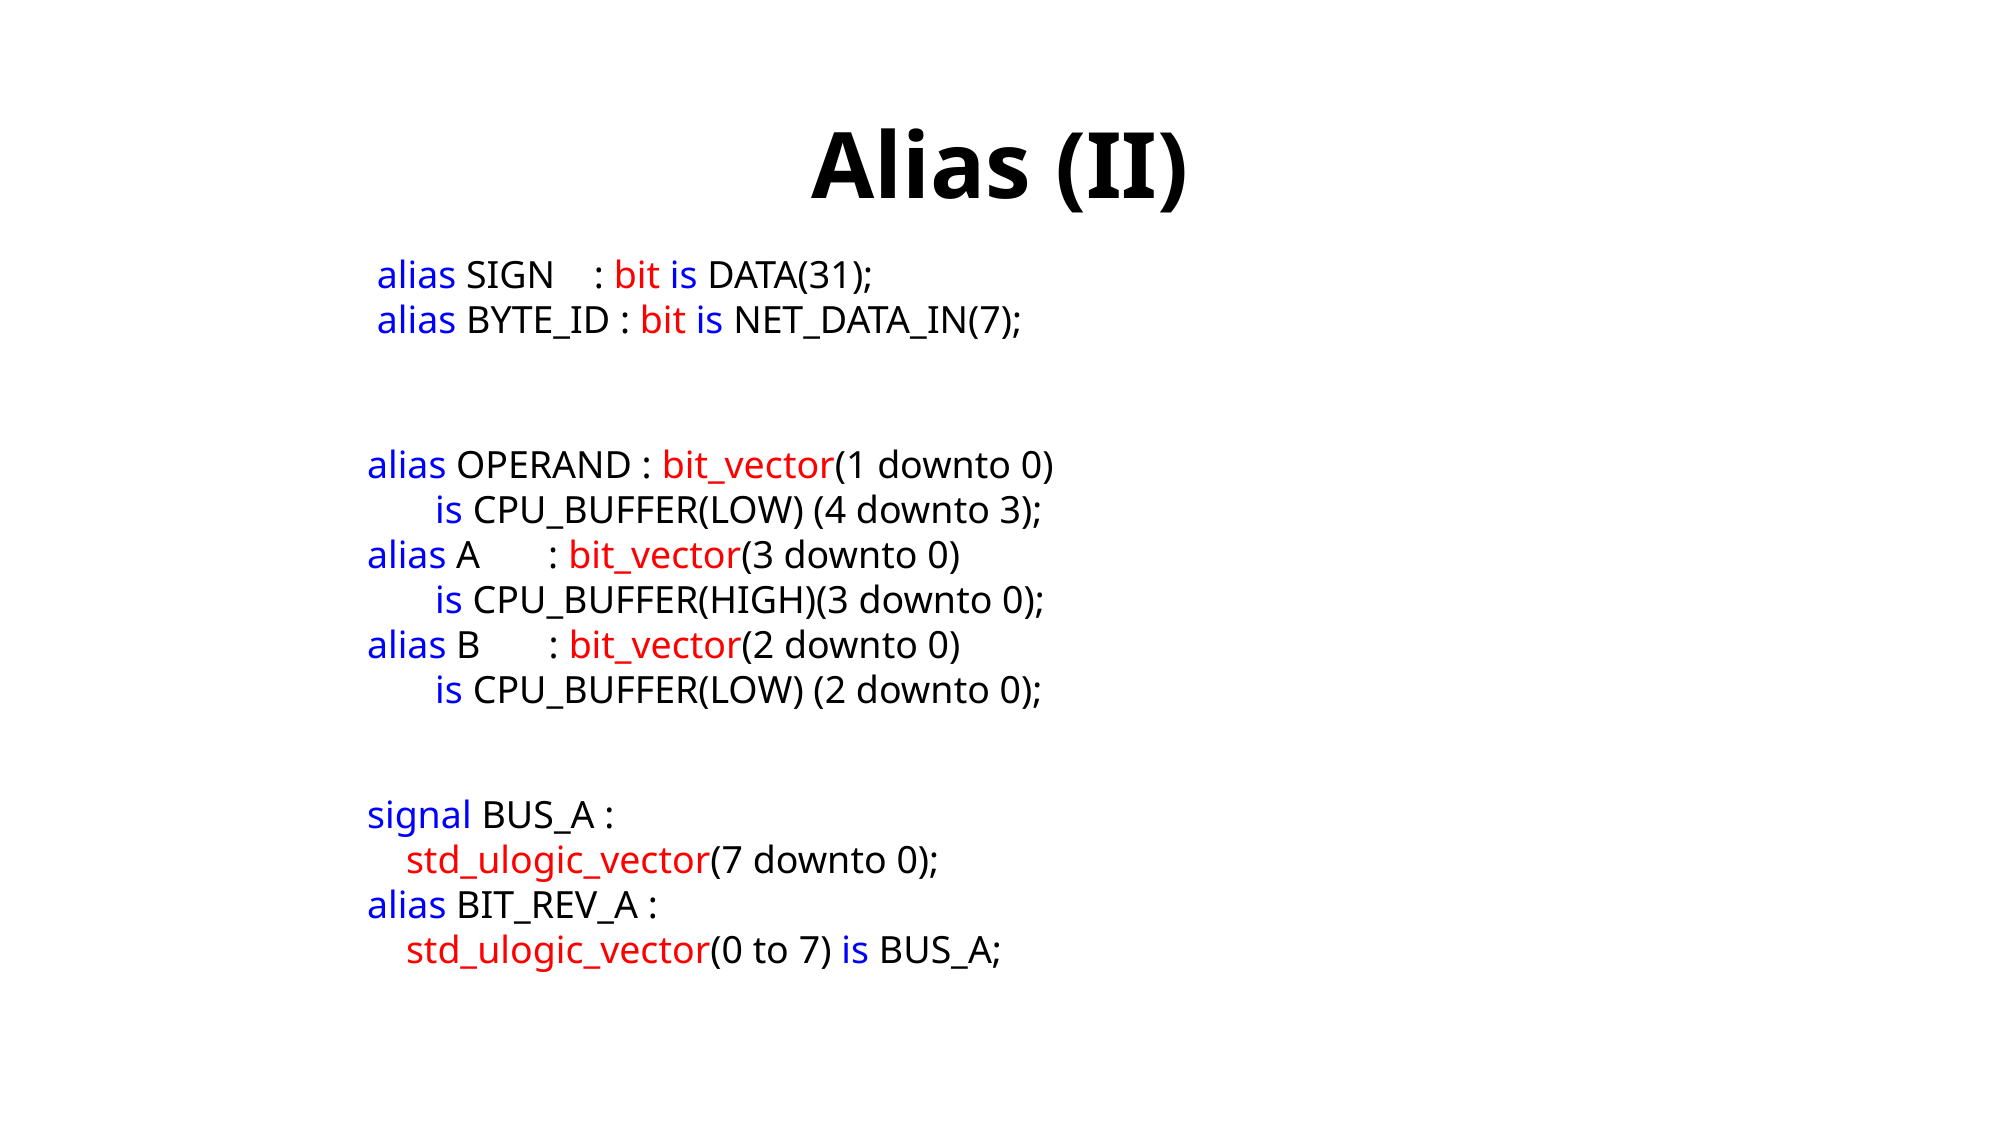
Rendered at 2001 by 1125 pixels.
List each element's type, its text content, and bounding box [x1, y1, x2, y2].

title Alias (II) [137, 59, 1863, 278]
text_box alias SIGN : bit is DATA(31); alias BYTE_ID : bit is NET_DATA_IN(7); [362, 243, 1113, 348]
text_box alias OPERAND : bit_vector(1 downto 0) is CPU_BUFFER(LOW) (4 downto 3); alias A : bit_vector(3 downto 0) is CPU_BUFFER(HIGH)(3 downto 0); alias B : bit_vector(2 downto 0) is CPU_BUFFER(LOW) (2 downto 0); [352, 434, 1402, 719]
text_box signal BUS_A : std_ulogic_vector(7 downto 0); alias BIT_REV_A : std_ulogic_vector(0 to 7) is BUS_A; [352, 783, 1581, 978]
